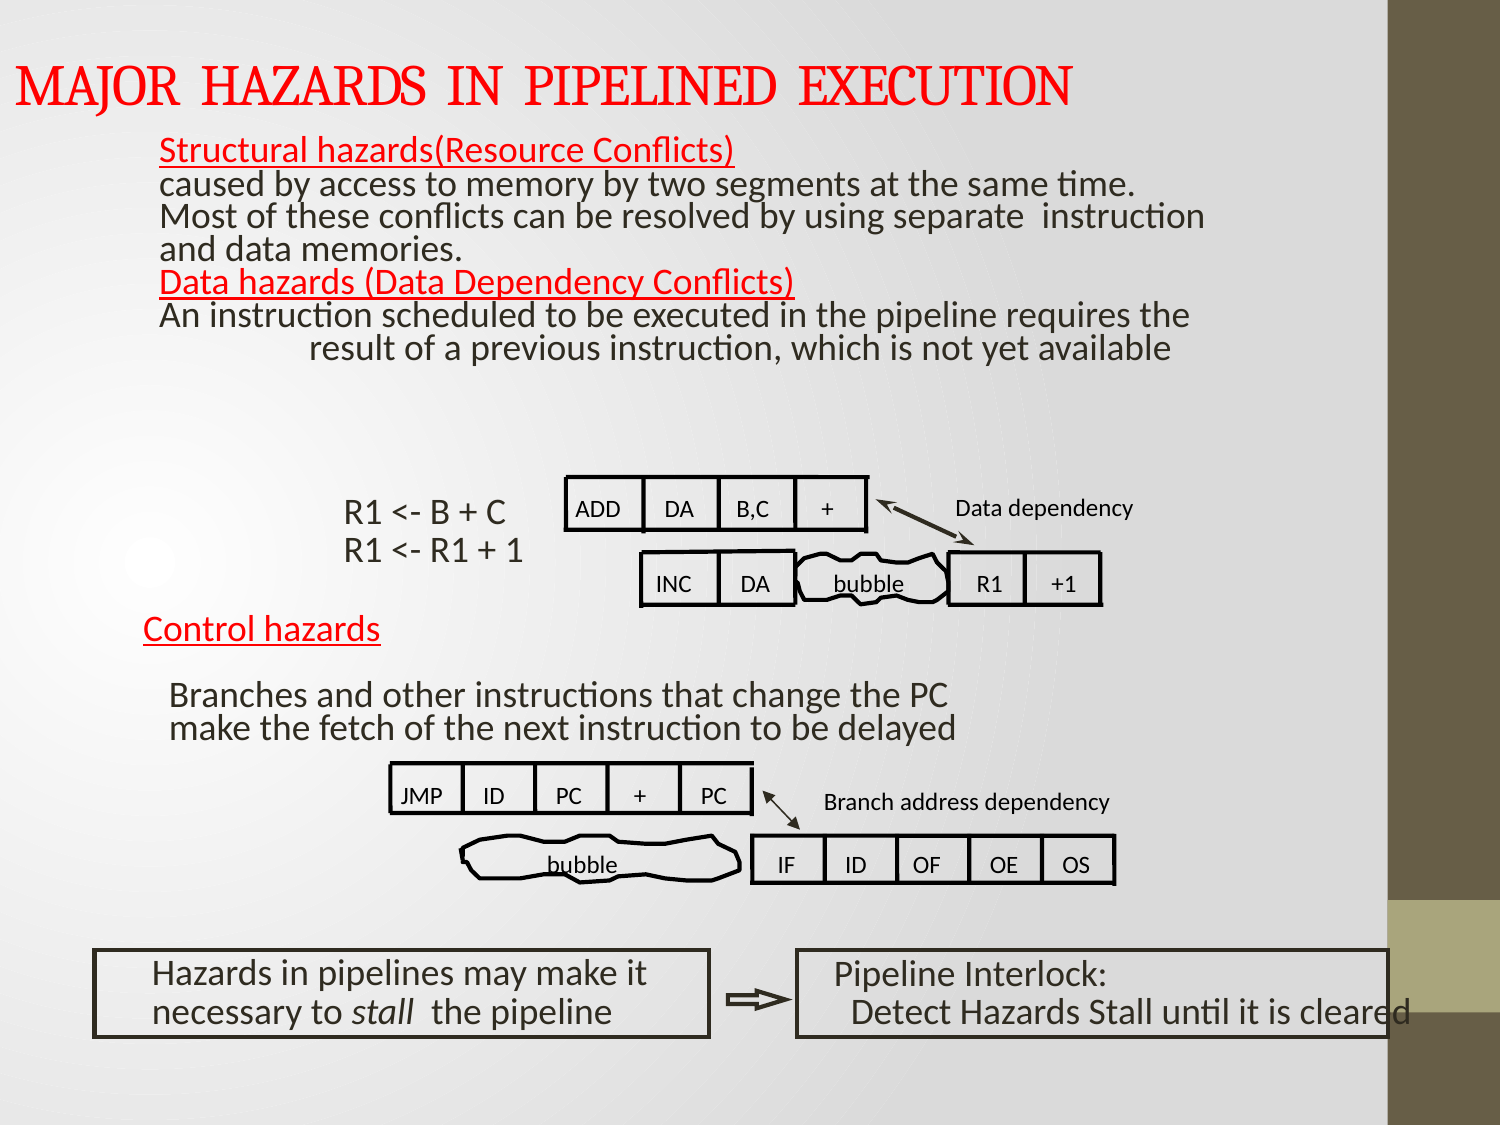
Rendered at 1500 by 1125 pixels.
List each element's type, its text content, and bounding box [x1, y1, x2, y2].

text_box [795, 553, 838, 600]
text_box [566, 835, 618, 841]
text_box ADD [566, 484, 637, 529]
text_box JMP [385, 771, 459, 817]
text_box Control hazards Branches and other instructions that change the PC make the fetch of the next instruction to be delayed [34, 619, 1350, 752]
text_box [796, 950, 1388, 1037]
text_box PC [540, 771, 598, 817]
text_box B,C [721, 484, 785, 530]
text_box IF [762, 883, 811, 887]
text_box Branch address dependency [808, 777, 1126, 823]
text_box +1 [1036, 559, 1092, 604]
text_box R1 <- B + C R1 <- R1 + 1 [234, 499, 539, 575]
text_box Data dependency [940, 483, 1150, 529]
text_box [853, 553, 880, 559]
text_box OE [974, 841, 1034, 887]
text_box Structural hazards(Resource Conflicts) caused by access to memory by two segments at the same time. Most of these conflicts can be resolved by using separate instruction and data memories. Data hazards (Data Dependency Conflicts) An instruction scheduled to be executed in the pipeline requires the result of a previous instruction, which is not yet available [50, 141, 1231, 372]
text_box PC [685, 771, 743, 817]
text_box bubble [531, 841, 634, 887]
text_box [634, 835, 740, 881]
text_box bubble [818, 559, 920, 605]
text_box MAJOR HAZARDS IN PIPELINED EXECUTION [0, 35, 1500, 129]
text_box [953, 530, 975, 546]
text_box OS [1047, 841, 1106, 887]
text_box ADD [560, 484, 565, 530]
text_box INC [642, 559, 707, 604]
text_box Pipeline Interlock: Detect Hazards Stall until it is cleared [818, 947, 1428, 1078]
text_box DA [649, 484, 710, 530]
text_box [727, 990, 786, 1009]
text_box OF [897, 841, 957, 887]
text_box [462, 835, 541, 879]
text_box Hazards in pipelines may make it necessary to stall the pipeline [136, 947, 715, 1040]
text_box DA [725, 559, 786, 605]
text_box [94, 949, 710, 1038]
text_box + [618, 771, 662, 817]
text_box ID [468, 771, 521, 817]
text_box ID [829, 841, 882, 887]
text_box IF [762, 841, 811, 882]
text_box [875, 499, 897, 514]
text_box + [806, 484, 850, 530]
text_box R1 [961, 559, 1019, 605]
text_box [762, 790, 800, 830]
text_box [916, 553, 949, 603]
